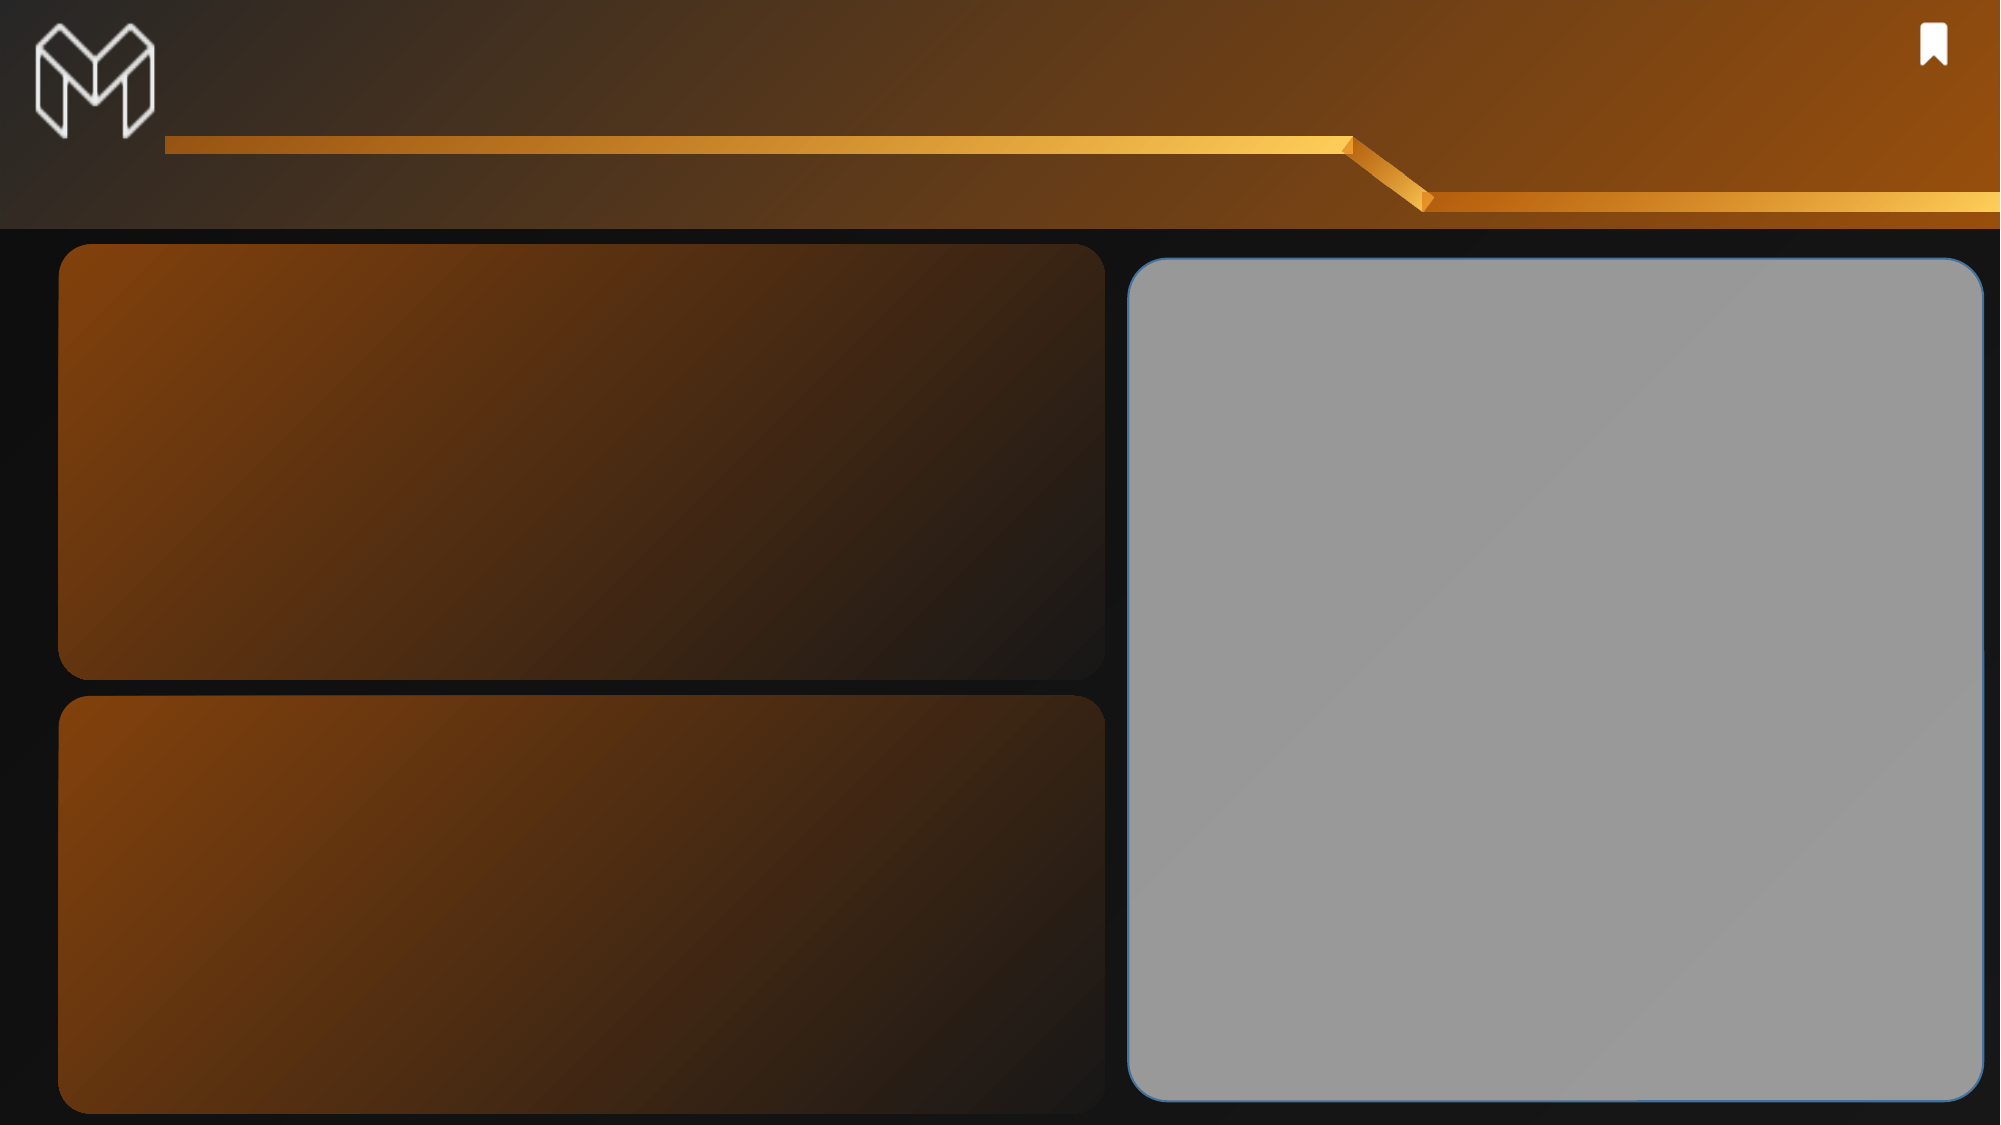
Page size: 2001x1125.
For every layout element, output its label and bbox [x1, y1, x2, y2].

text_box [1127, 257, 1985, 1103]
picture [28, 13, 164, 148]
text_box [57, 243, 1107, 681]
text_box [165, 136, 2000, 212]
text_box [57, 694, 1107, 1115]
picture [1903, 13, 1965, 75]
text_box [0, 0, 2000, 229]
